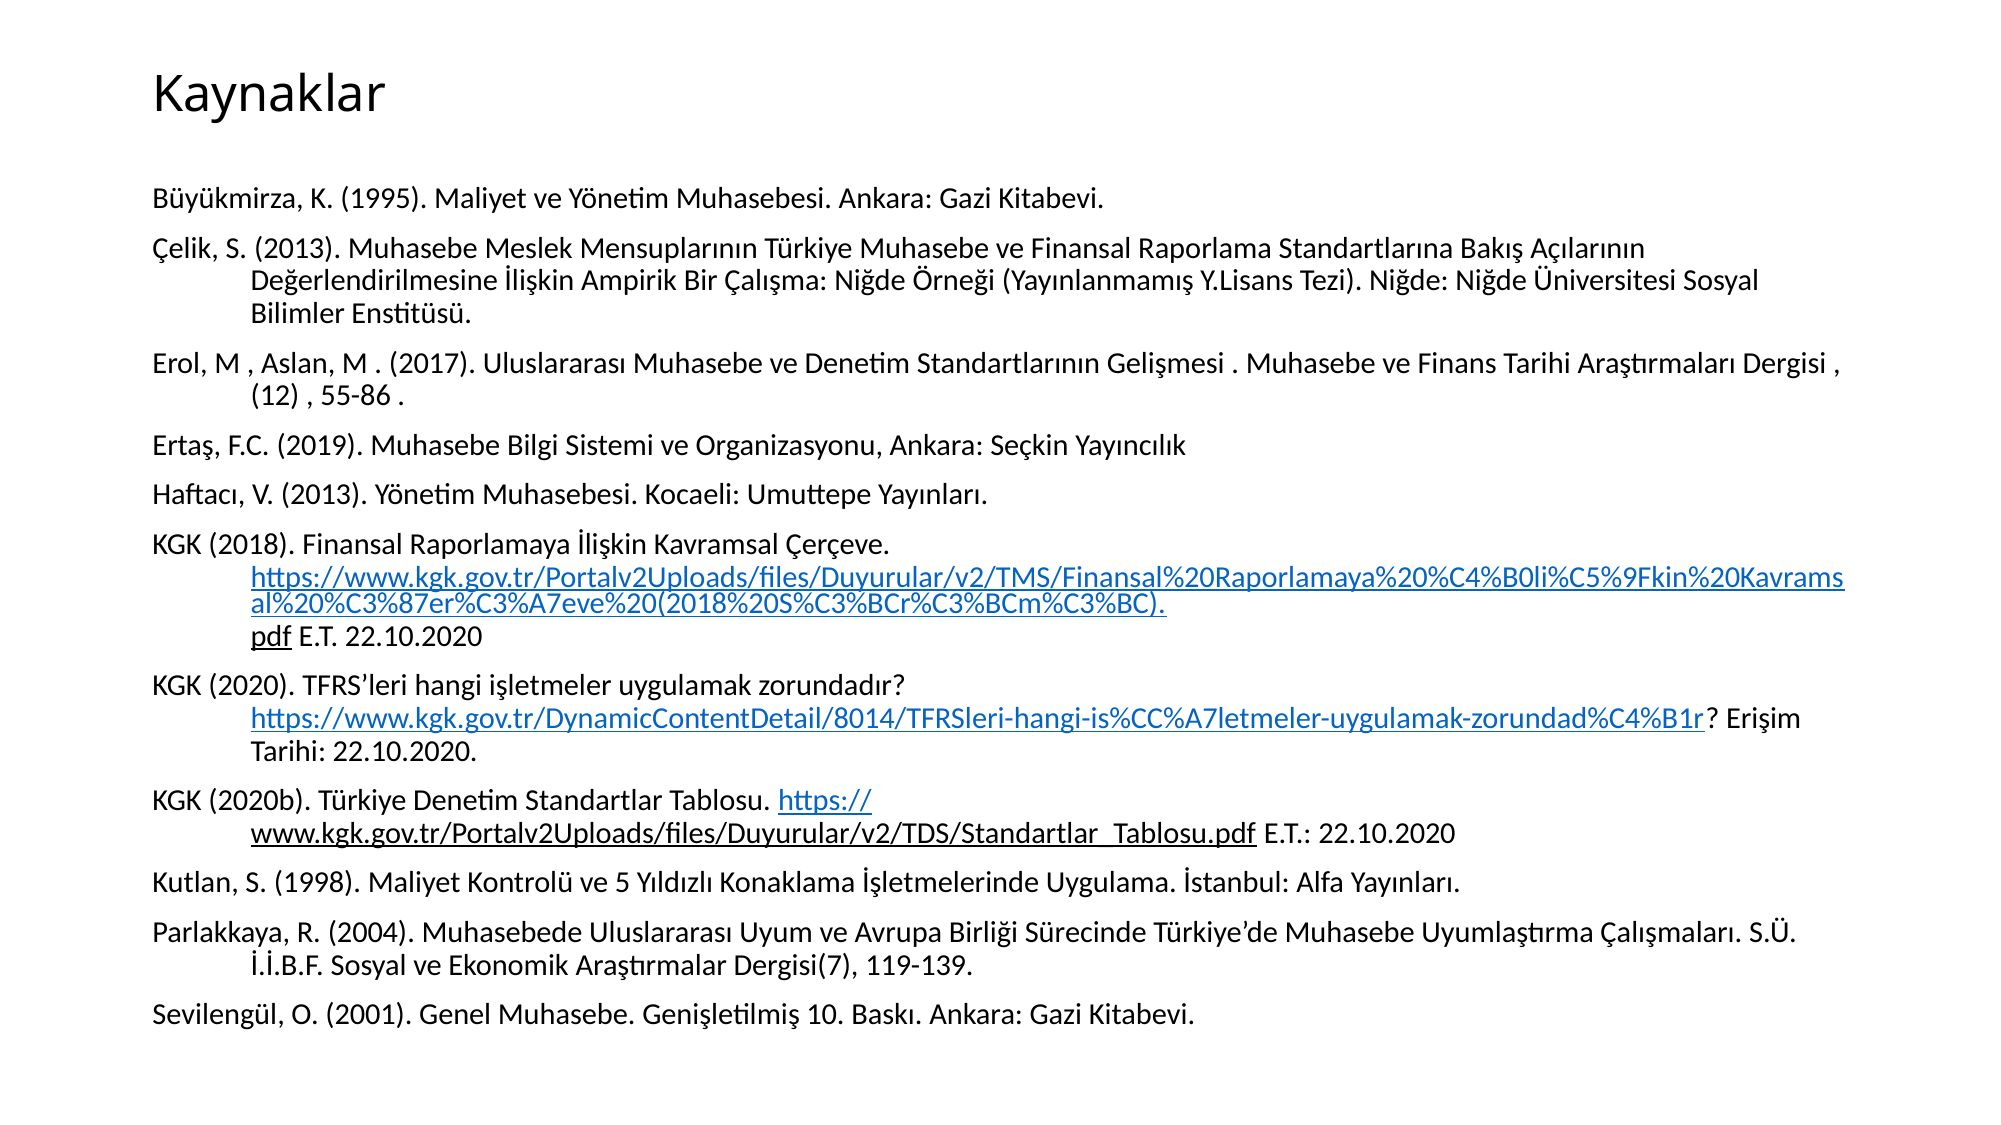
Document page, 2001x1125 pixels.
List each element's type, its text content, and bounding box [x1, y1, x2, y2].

list Büyükmirza, K. (1995). Maliyet ve Yönetim Muhasebesi. Ankara: Gazi Kitabevi. Çelik, S. (2013). Muhasebe Meslek Mensuplarının Türkiye Muhasebe ve Finansal Raporlama Standartlarına Bakış Açılarının Değerlendirilmesine İlişkin Ampirik Bir Çalışma: Niğde Örneği (Yayınlanmamış Y.Lisans Tezi). Niğde: Niğde Üniversitesi Sosyal Bilimler Enstitüsü. Erol, M , Aslan, M . (2017). Uluslararası Muhasebe ve Denetim Standartlarının Gelişmesi . Muhasebe ve Finans Tarihi Araştırmaları Dergisi , (12) , 55-86 . Ertaş, F.C. (2019). Muhasebe Bilgi Sistemi ve Organizasyonu, Ankara: Seçkin Yayıncılık Haftacı, V. (2013). Yönetim Muhasebesi. Kocaeli: Umuttepe Yayınları. KGK (2018). Finansal Raporlamaya İlişkin Kavramsal Çerçeve. https://www.kgk.gov.tr/Portalv2Uploads/files/Duyurular/v2/TMS/Finansal%20Raporlamaya%20%C4%B0li%C5%9Fkin%20Kavramsal%20%C3%87er%C3%A7eve%20(2018%20S%C3%BCr%C3%BCm%C3%BC).pdf E.T. 22.10.2020 KGK (2020). TFRS’leri hangi işletmeler uygulamak zorundadır? https://www.kgk.gov.tr/DynamicContentDetail/8014/TFRSleri-hangi-is%CC%A7letmeler-uygulamak-zorundad%C4%B1r? Erişim Tarihi: 22.10.2020. KGK (2020b). Türkiye Denetim Standartlar Tablosu. https://www.kgk.gov.tr/Portalv2Uploads/files/Duyurular/v2/TDS/Standartlar_Tablosu.pdf E.T.: 22.10.2020 Kutlan, S. (1998). Maliyet Kontrolü ve 5 Yıldızlı Konaklama İşletmelerinde Uygulama. İstanbul: Alfa Yayınları. Parlakkaya, R. (2004). Muhasebede Uluslararası Uyum ve Avrupa Birliği Sürecinde Türkiye’de Muhasebe Uyumlaştırma Çalışmaları. S.Ü. İ.İ.B.F. Sosyal ve Ekonomik Araştırmalar Dergisi(7), 119-139. Sevilengül, O. (2001). Genel Muhasebe. Genişletilmiş 10. Baskı. Ankara: Gazi Kitabevi. [137, 174, 1863, 1014]
title Kaynaklar [137, 59, 1863, 130]
